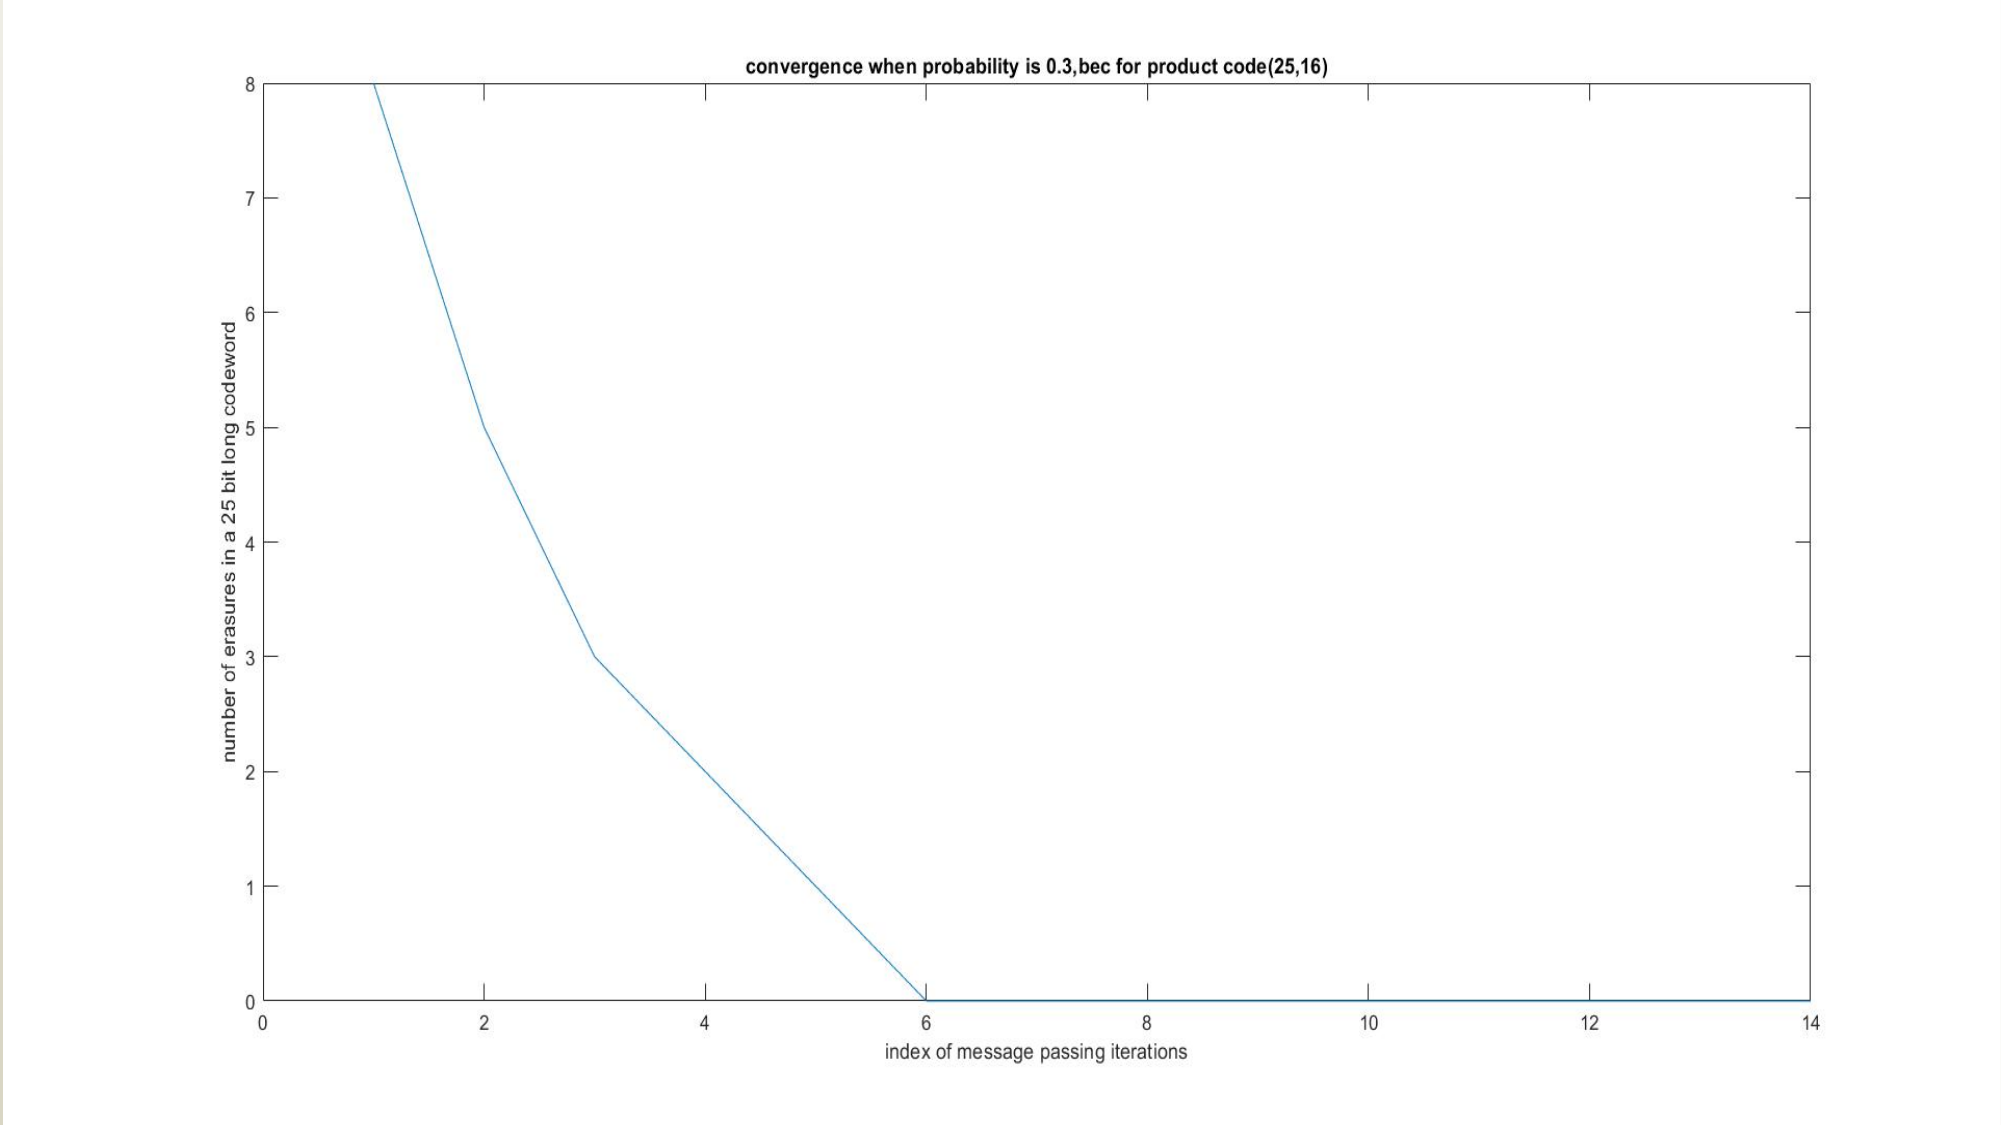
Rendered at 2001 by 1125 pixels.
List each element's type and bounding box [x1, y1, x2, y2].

list [3, 0, 2000, 1125]
